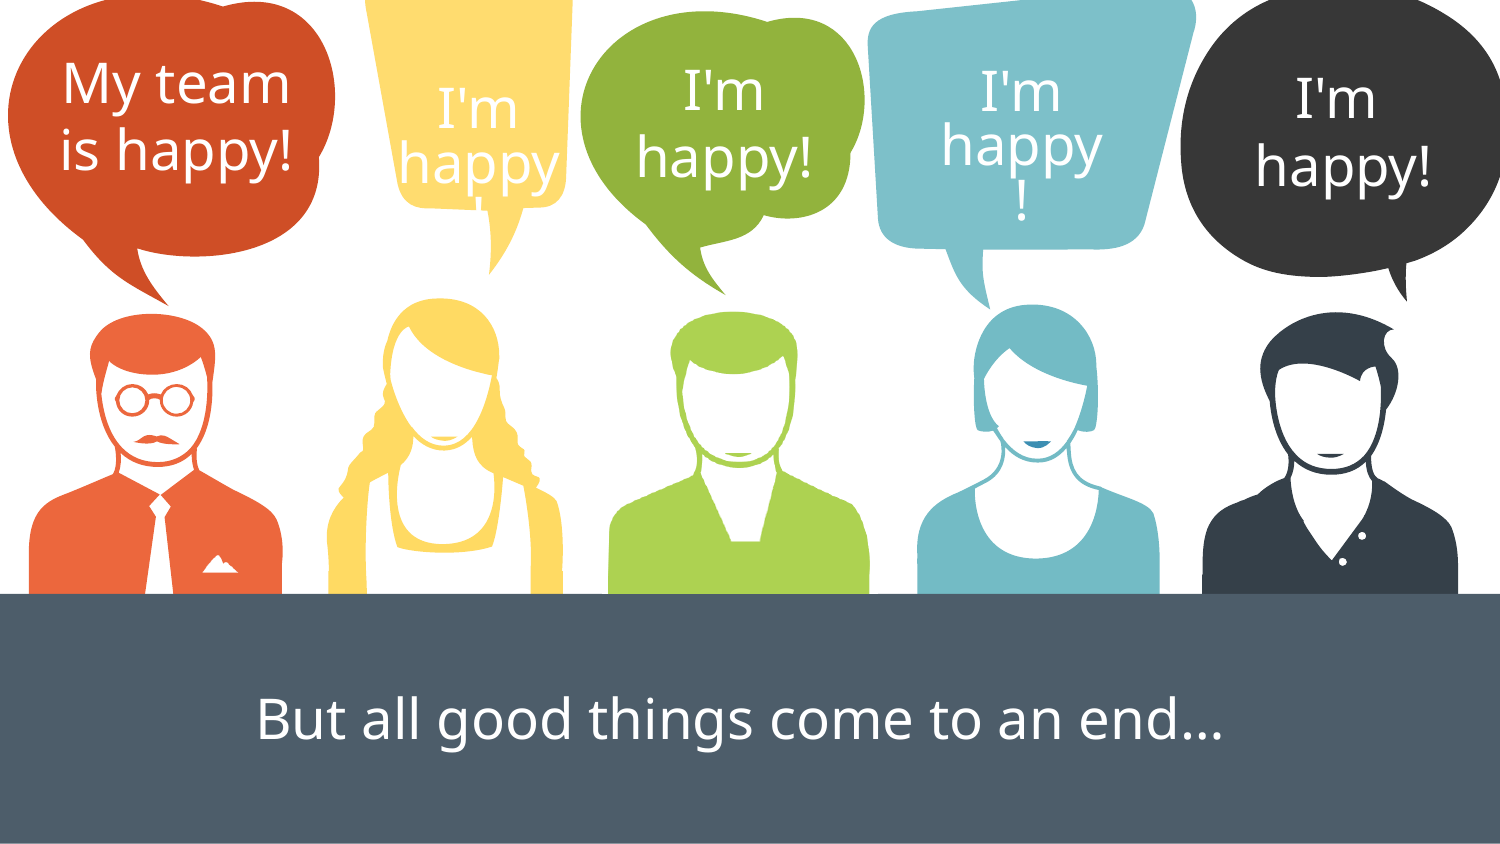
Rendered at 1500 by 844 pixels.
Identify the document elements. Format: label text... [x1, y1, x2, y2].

text_box But all good things come to an end… [0, 675, 1490, 758]
picture [602, 307, 878, 594]
text_box [865, 0, 1199, 301]
text_box I'm happy! [1220, 54, 1468, 205]
text_box I'm happy! [925, 60, 1119, 239]
text_box I'm happy! [381, 77, 577, 257]
text_box [0, 592, 1500, 844]
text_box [27, 307, 284, 626]
text_box I'm happy! [614, 46, 835, 197]
text_box [363, 0, 575, 104]
text_box [35, 0, 338, 174]
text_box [325, 296, 566, 626]
text_box My team is happy! [32, 39, 321, 190]
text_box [1201, 287, 1460, 626]
text_box [5, 43, 319, 306]
text_box [1180, 0, 1500, 286]
text_box [578, 9, 867, 297]
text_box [914, 302, 1161, 626]
text_box [486, 257, 505, 277]
picture [197, 549, 241, 577]
